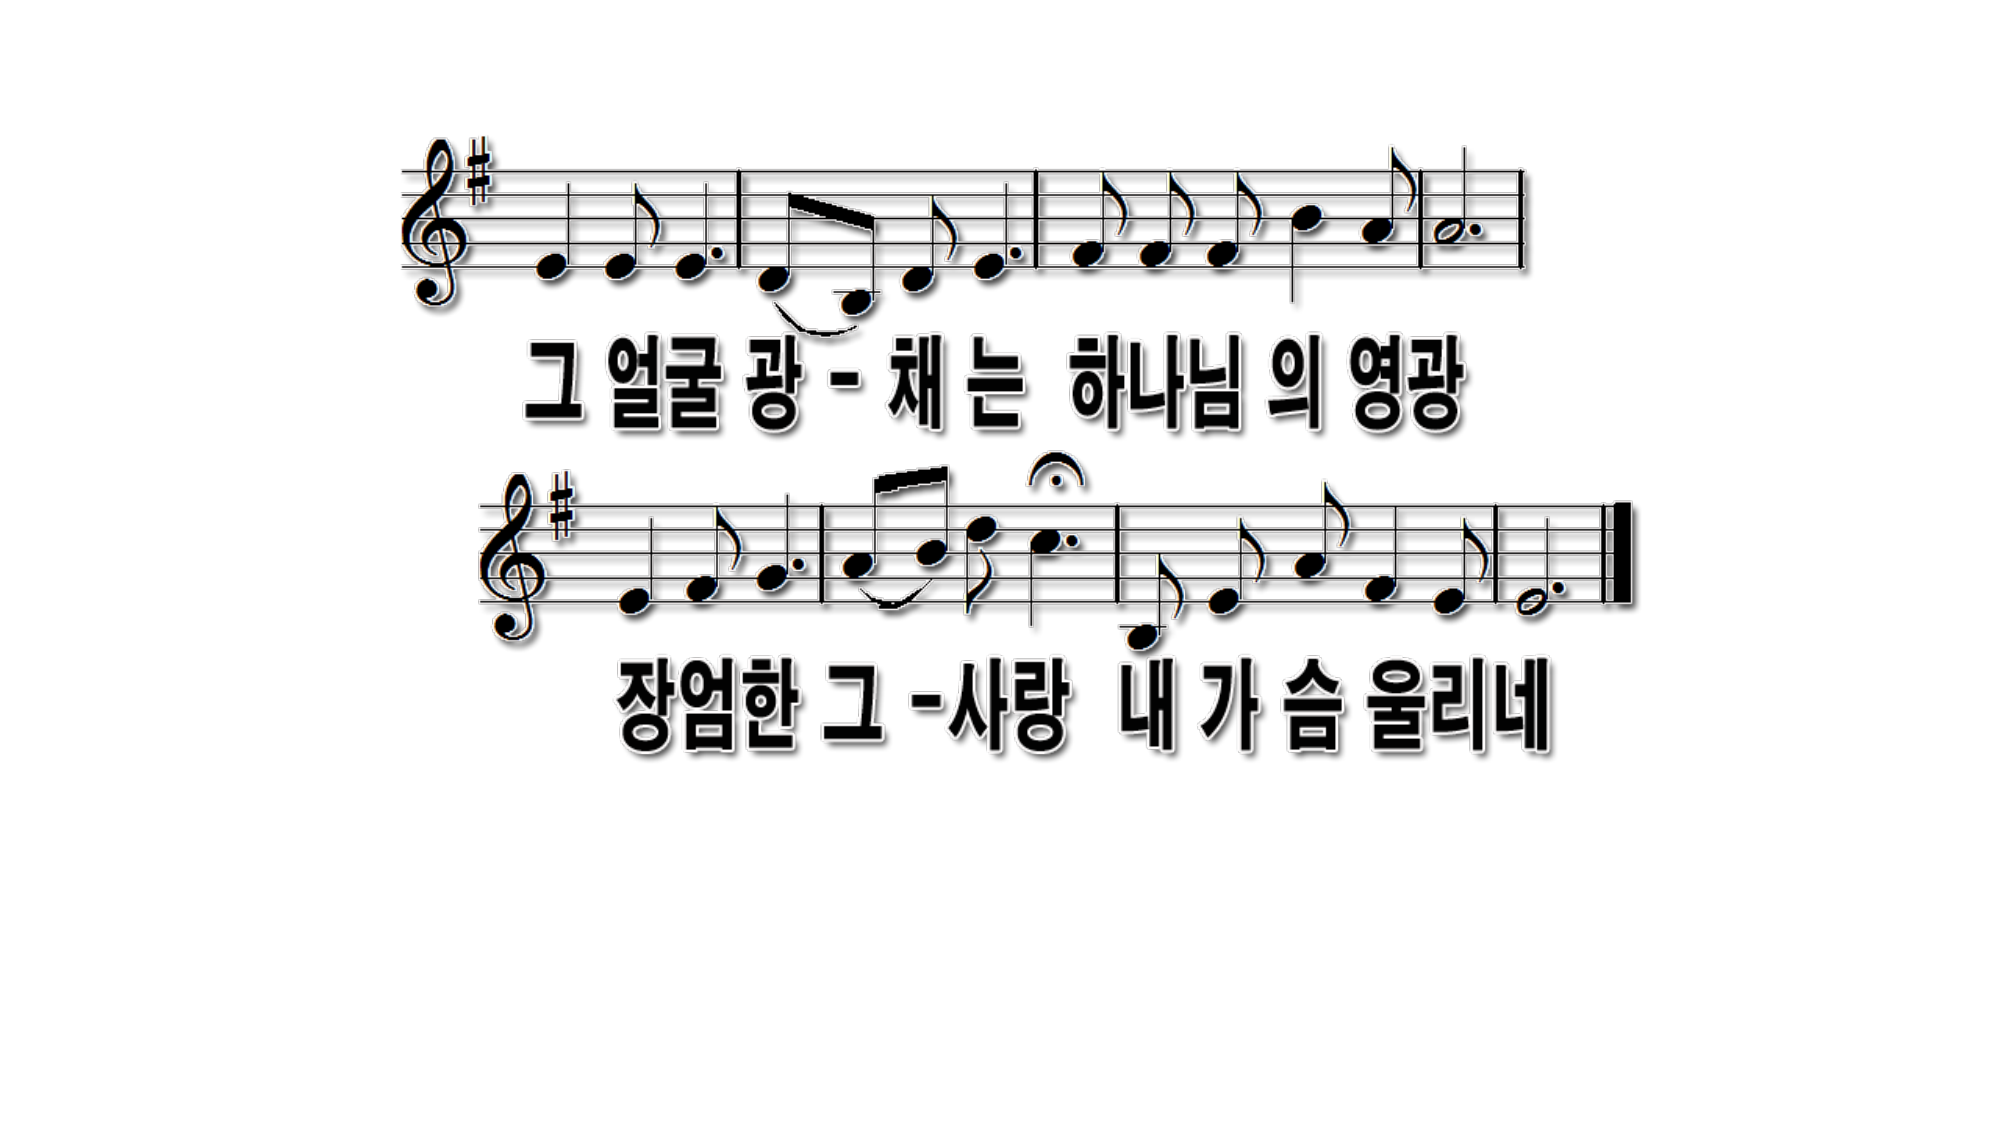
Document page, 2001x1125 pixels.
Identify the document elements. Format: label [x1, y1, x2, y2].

picture [249, 0, 1750, 815]
